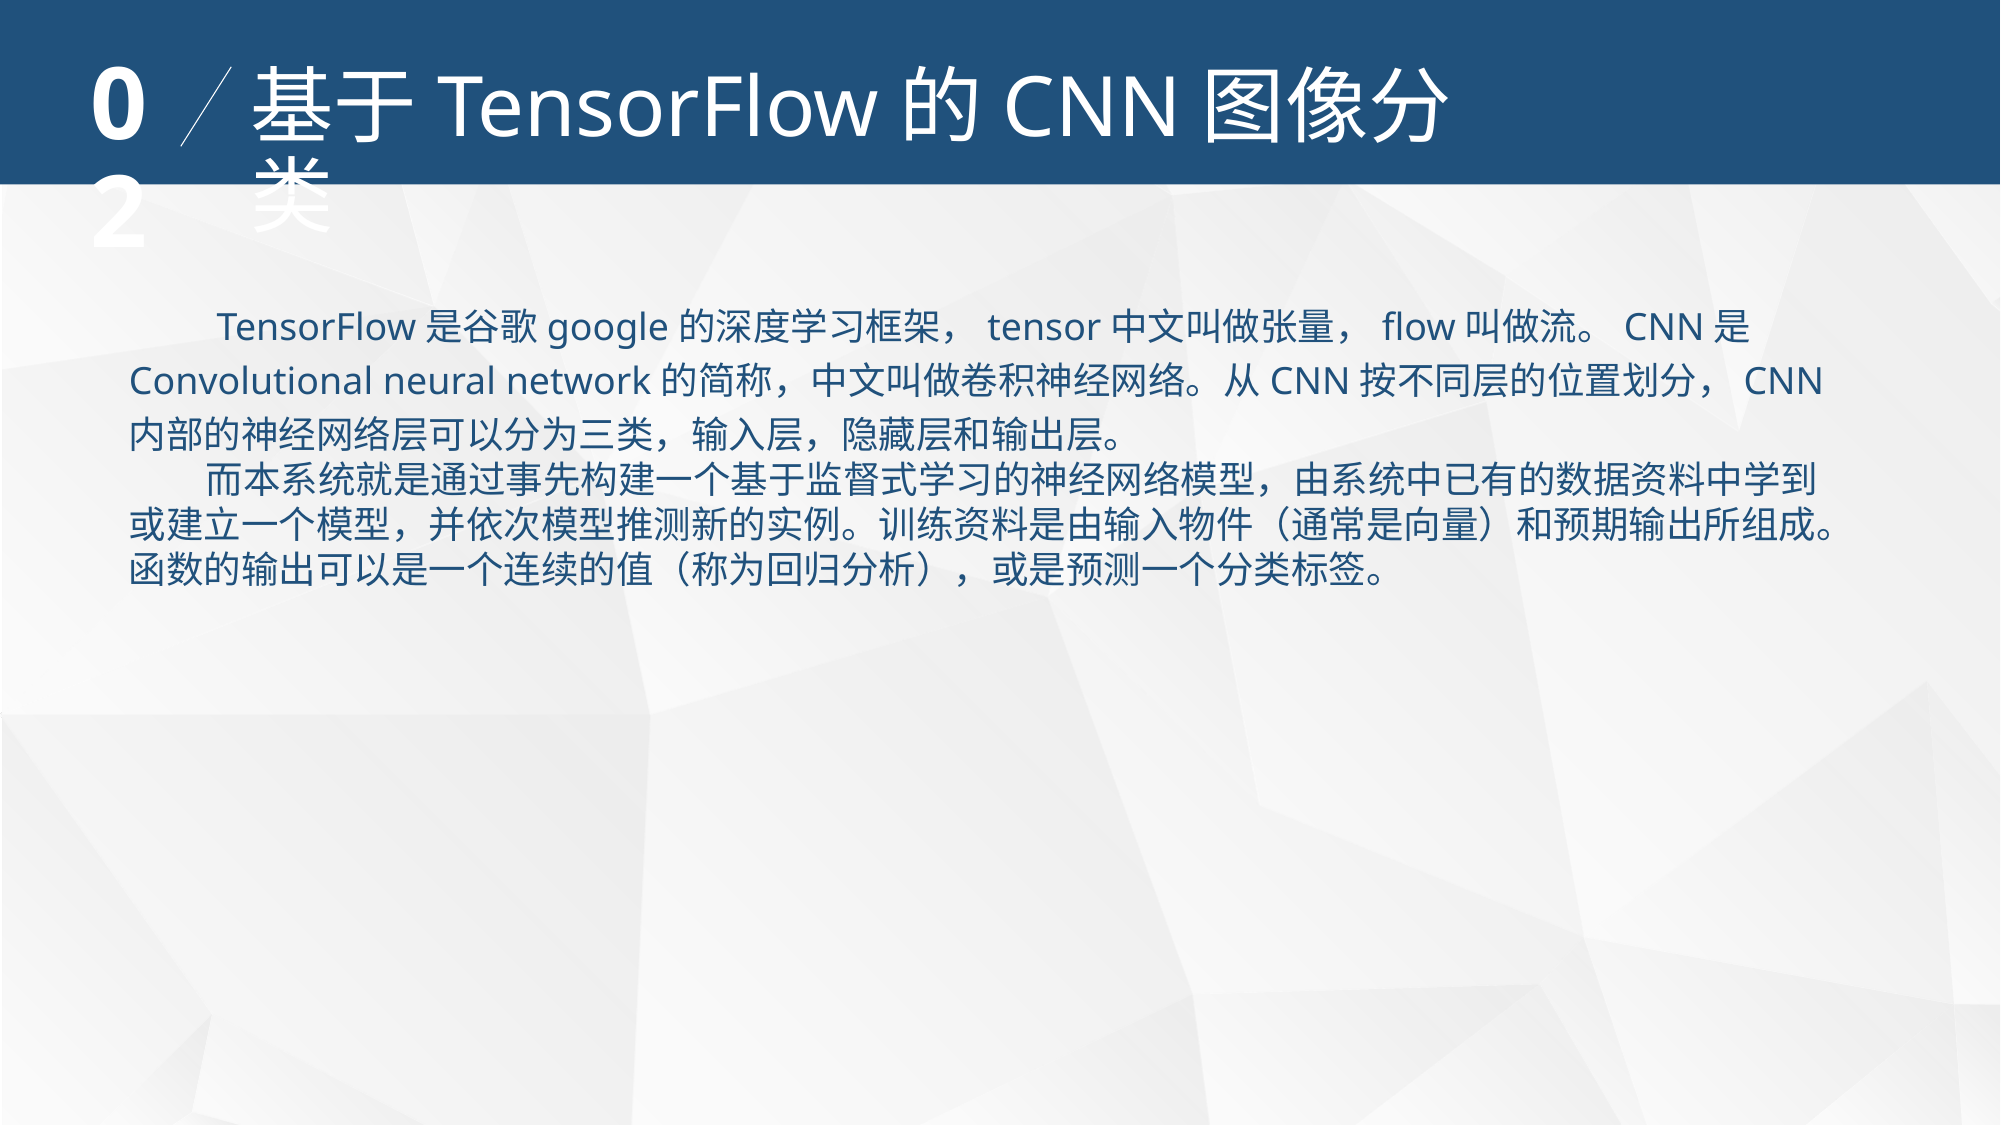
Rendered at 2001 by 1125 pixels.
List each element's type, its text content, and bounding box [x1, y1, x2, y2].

text_box TensorFlow是谷歌google的深度学习框架，tensor中文叫做张量，flow叫做流。CNN是Convolutional neural network的简称，中文叫做卷积神经网络。从CNN按不同层的位置划分，CNN内部的神经网络层可以分为三类，输入层，隐藏层和输出层。 而本系统就是通过事先构建一个基于监督式学习的神经网络模型，由系统中已有的数据资料中学到或建立一个模型，并依次模型推测新的实例。训练资料是由输入物件（通常是向量）和预期输出所组成。函数的输出可以是一个连续的值（称为回归分析），或是预测一个分类标签。 [114, 286, 1864, 599]
picture [0, 0, 2001, 1125]
list 基于TensorFlow的CNN图像分类 [235, 57, 1520, 139]
list 02 [75, 45, 218, 212]
